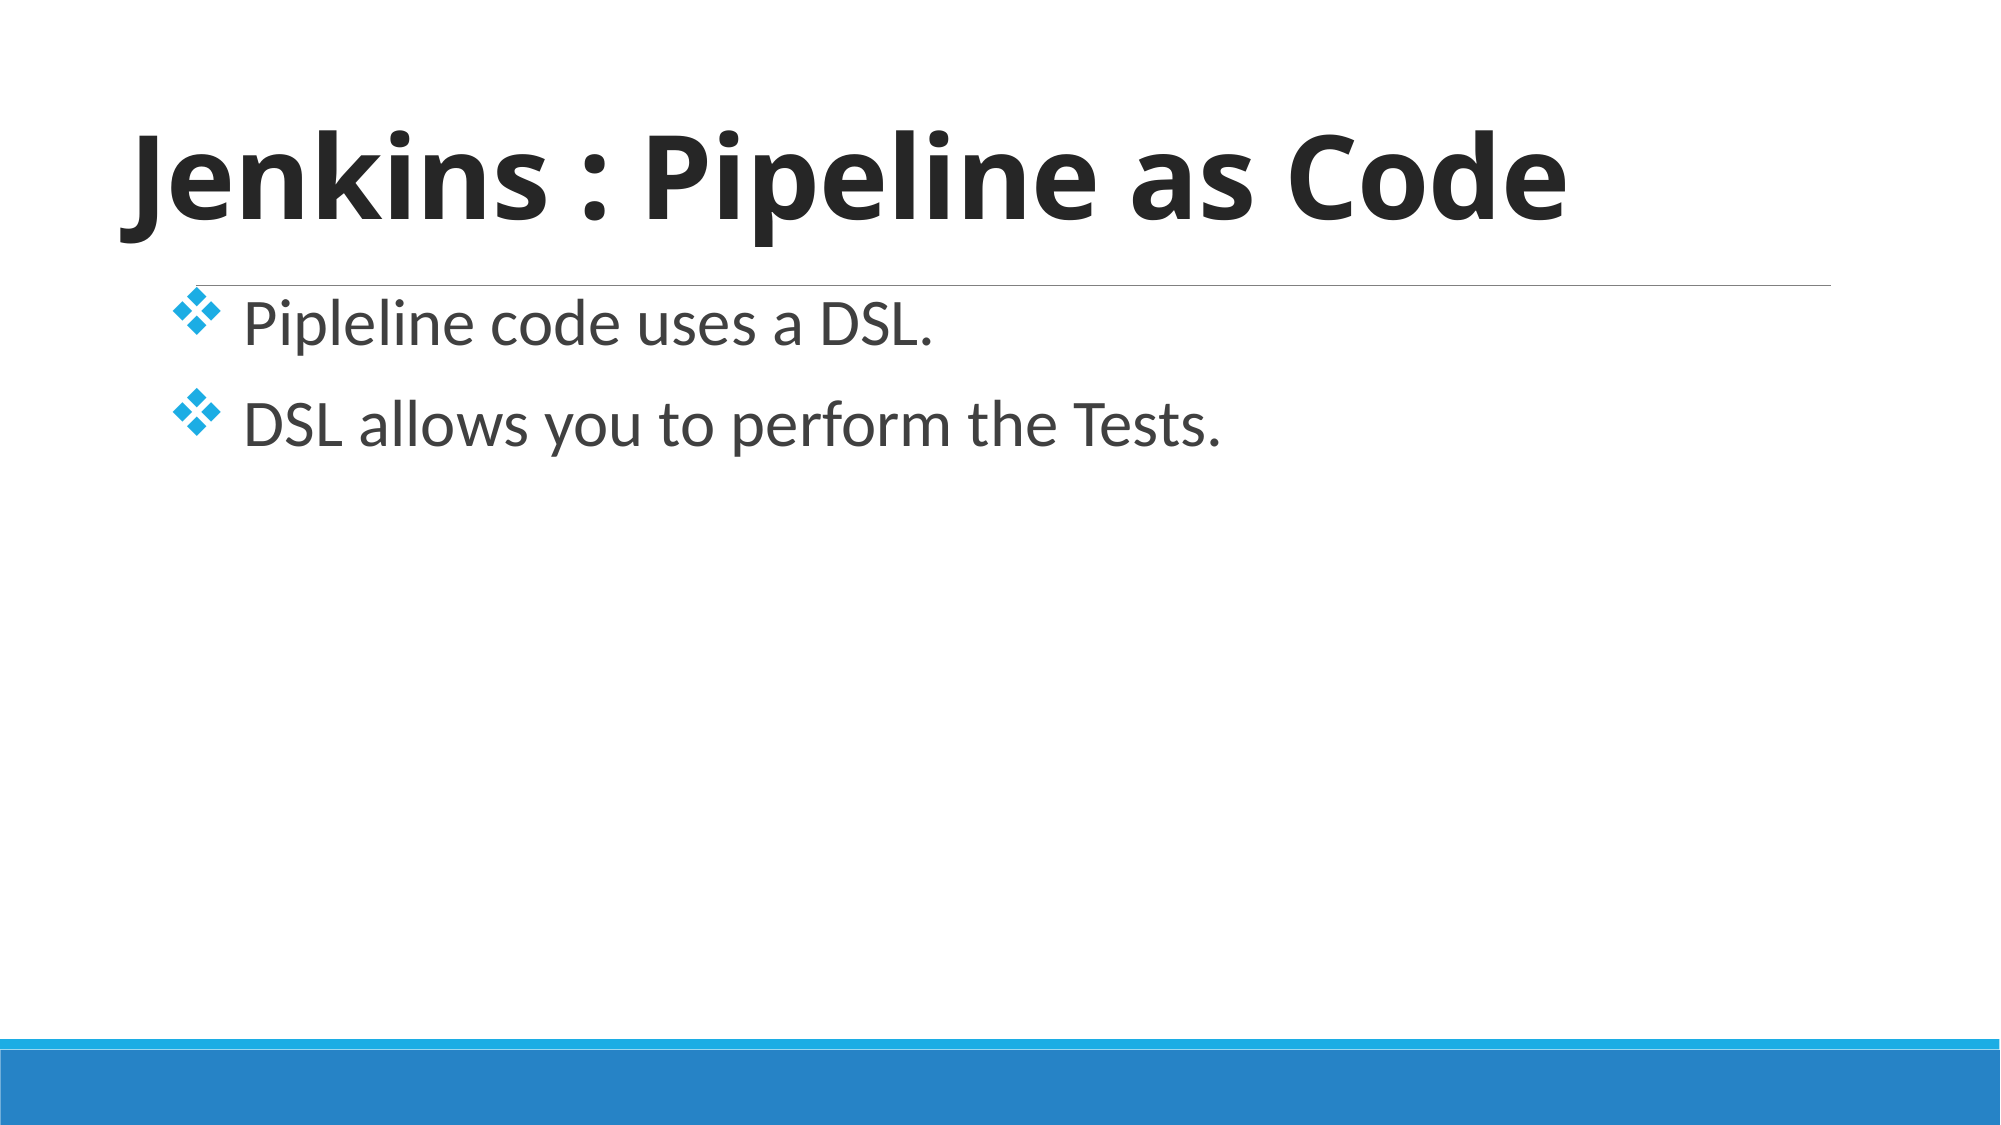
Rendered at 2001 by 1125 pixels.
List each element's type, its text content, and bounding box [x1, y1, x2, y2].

title Jenkins : Pipeline as Code [114, 85, 1872, 252]
list Pipleline code uses a DSL. DSL allows you to perform the Tests. [168, 279, 1818, 940]
